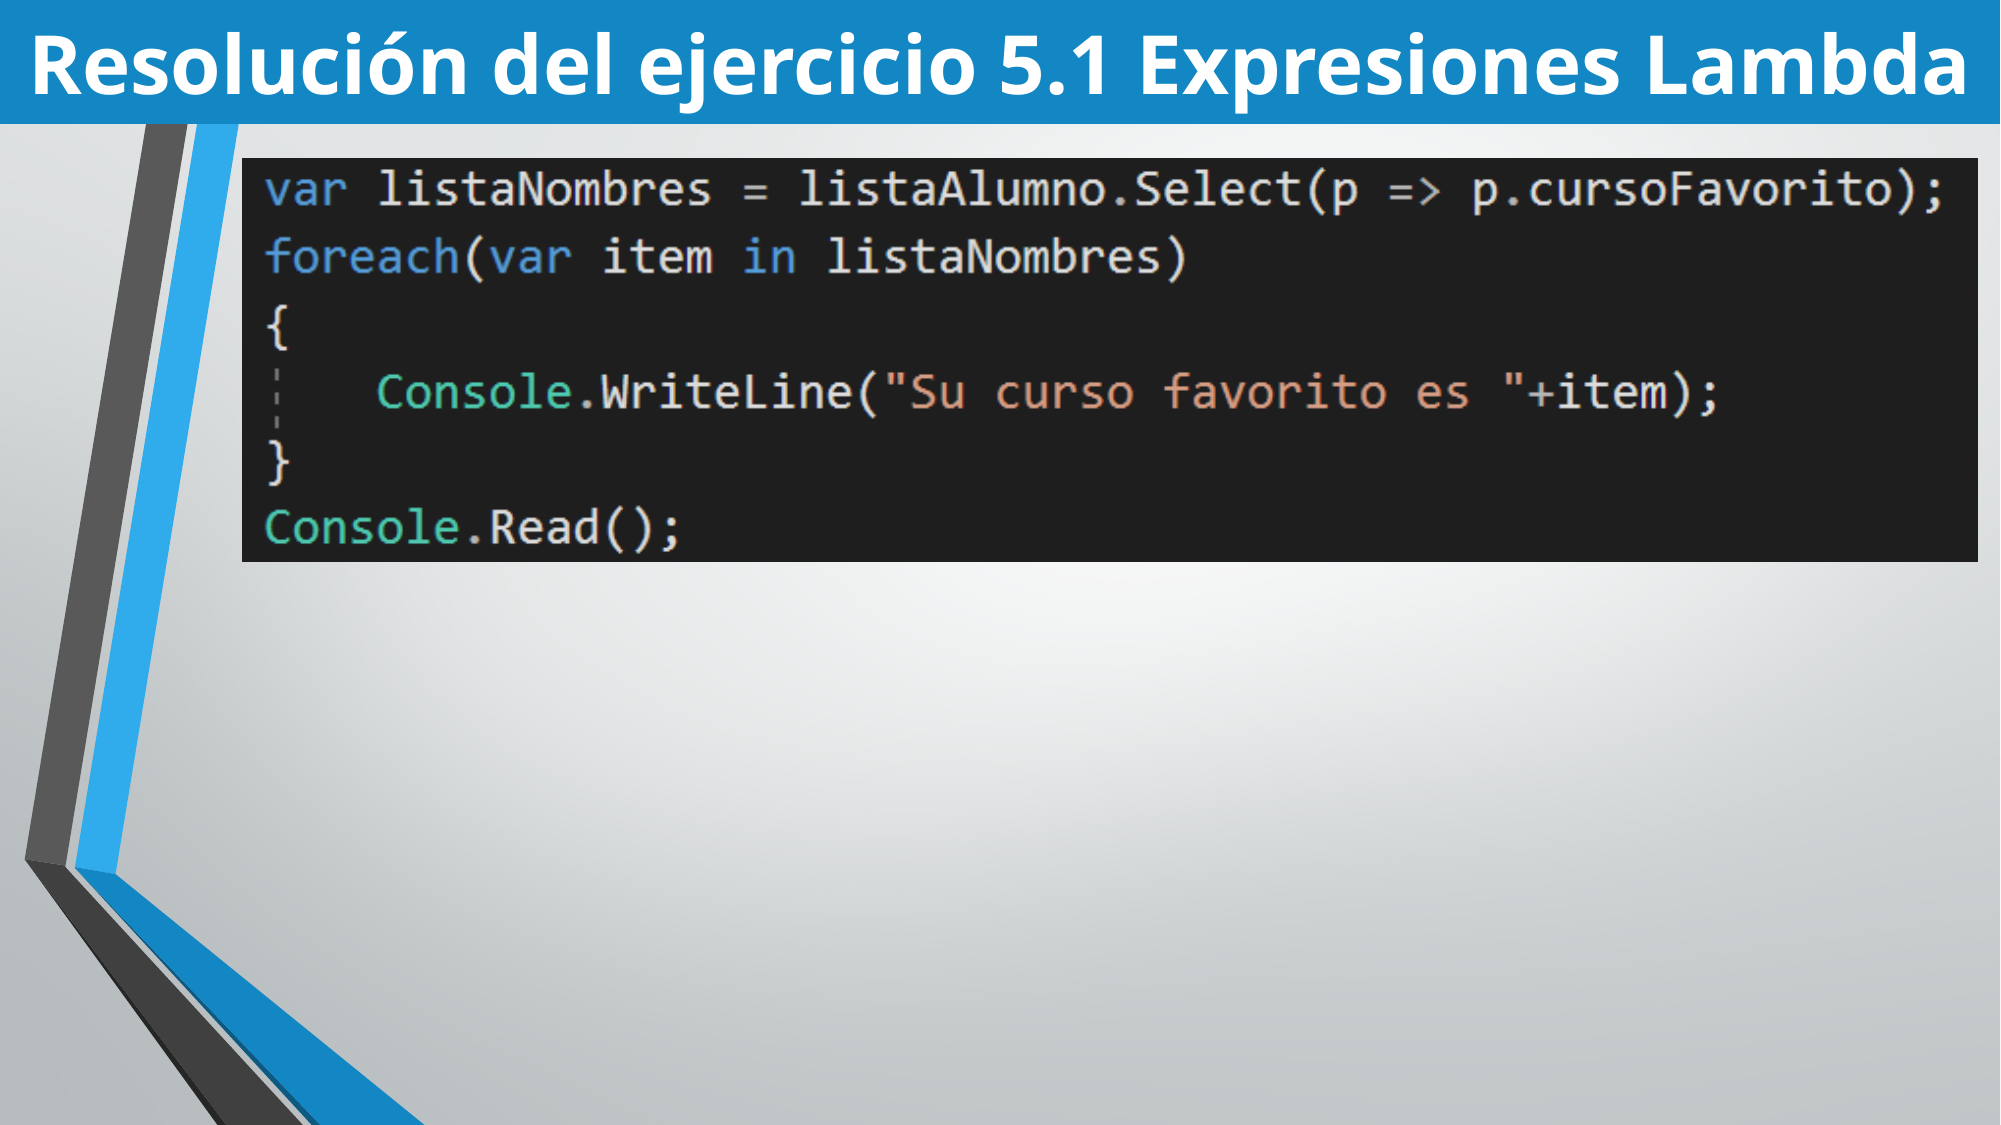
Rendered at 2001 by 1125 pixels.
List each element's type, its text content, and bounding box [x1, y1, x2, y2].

text_box Resolución del ejercicio 5.1 Expresiones Lambda [0, 0, 2000, 124]
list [241, 158, 1978, 563]
